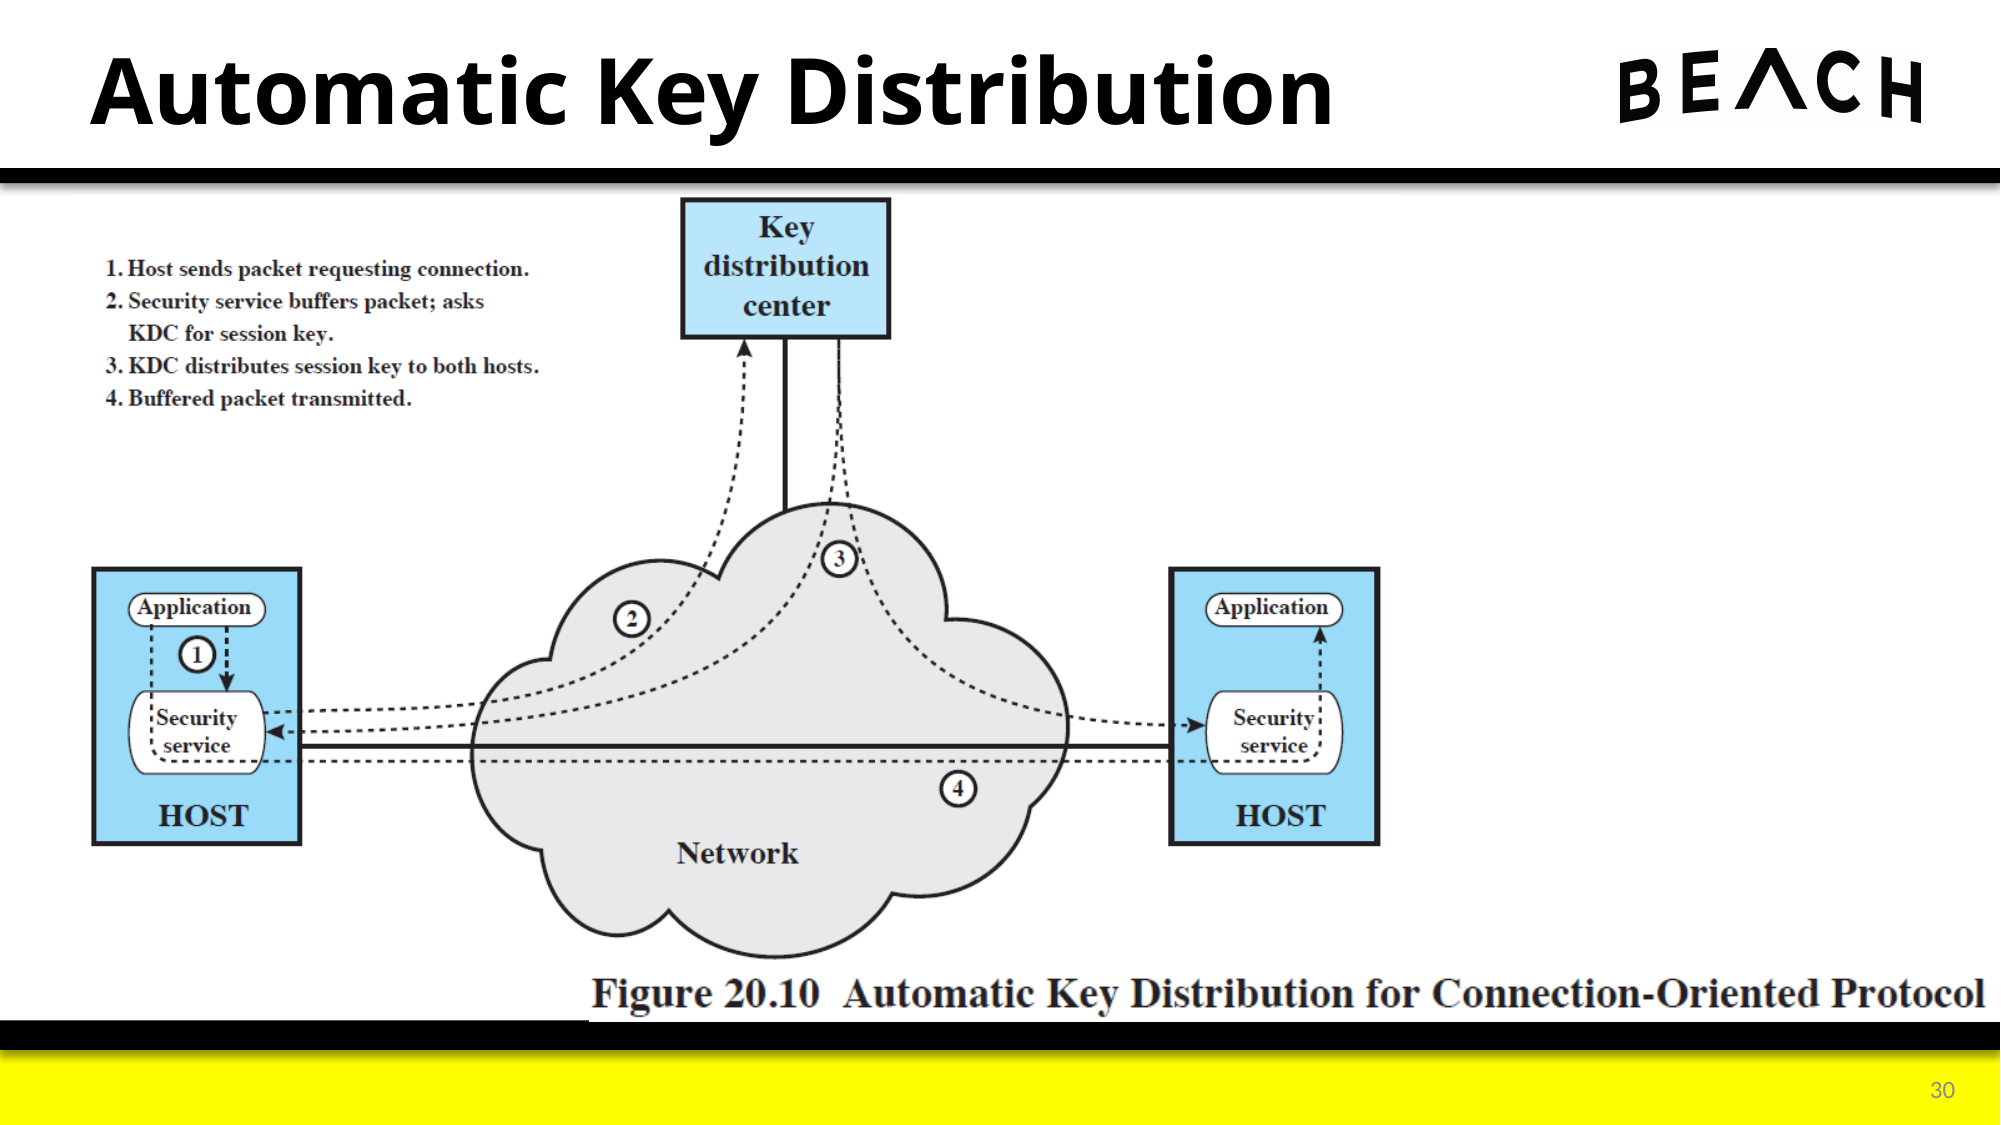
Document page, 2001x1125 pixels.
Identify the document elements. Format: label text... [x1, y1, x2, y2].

picture [588, 971, 2000, 1023]
picture [79, 195, 1393, 966]
title Automatic Key Distribution [75, 10, 1425, 179]
text_box [0, 167, 2000, 184]
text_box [0, 1020, 2000, 1125]
picture [1620, 48, 1921, 124]
